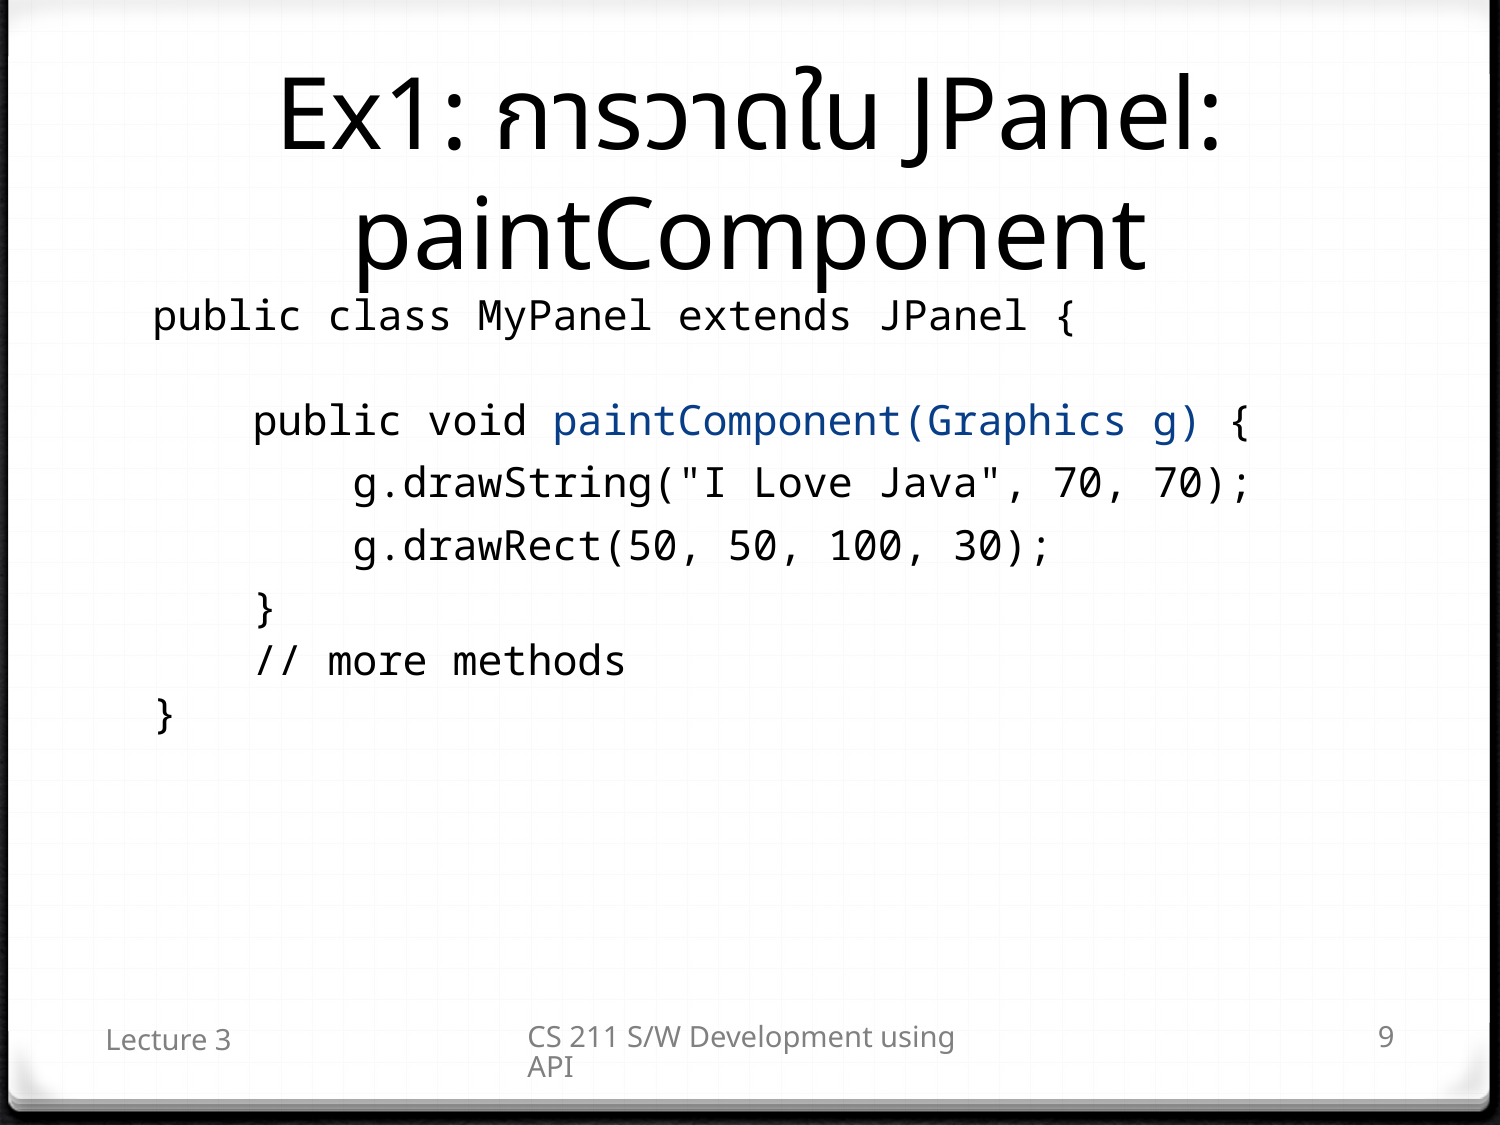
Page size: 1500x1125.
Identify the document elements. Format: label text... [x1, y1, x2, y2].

title Ex1: การวาดใน JPanel: paintComponent [90, 71, 1410, 268]
slide_number 9 [1059, 1008, 1410, 1069]
slide_number Lecture 3 [90, 1008, 441, 1069]
footer CS 211 S/W Development using API [512, 1008, 988, 1069]
list public class MyPanel extends JPanel { public void paintComponent(Graphics g) { g.drawString("I Love Java", 70, 70); g.drawRect(50, 50, 100, 30); } // more methods } [137, 290, 1363, 983]
picture [0, 0, 1500, 1125]
